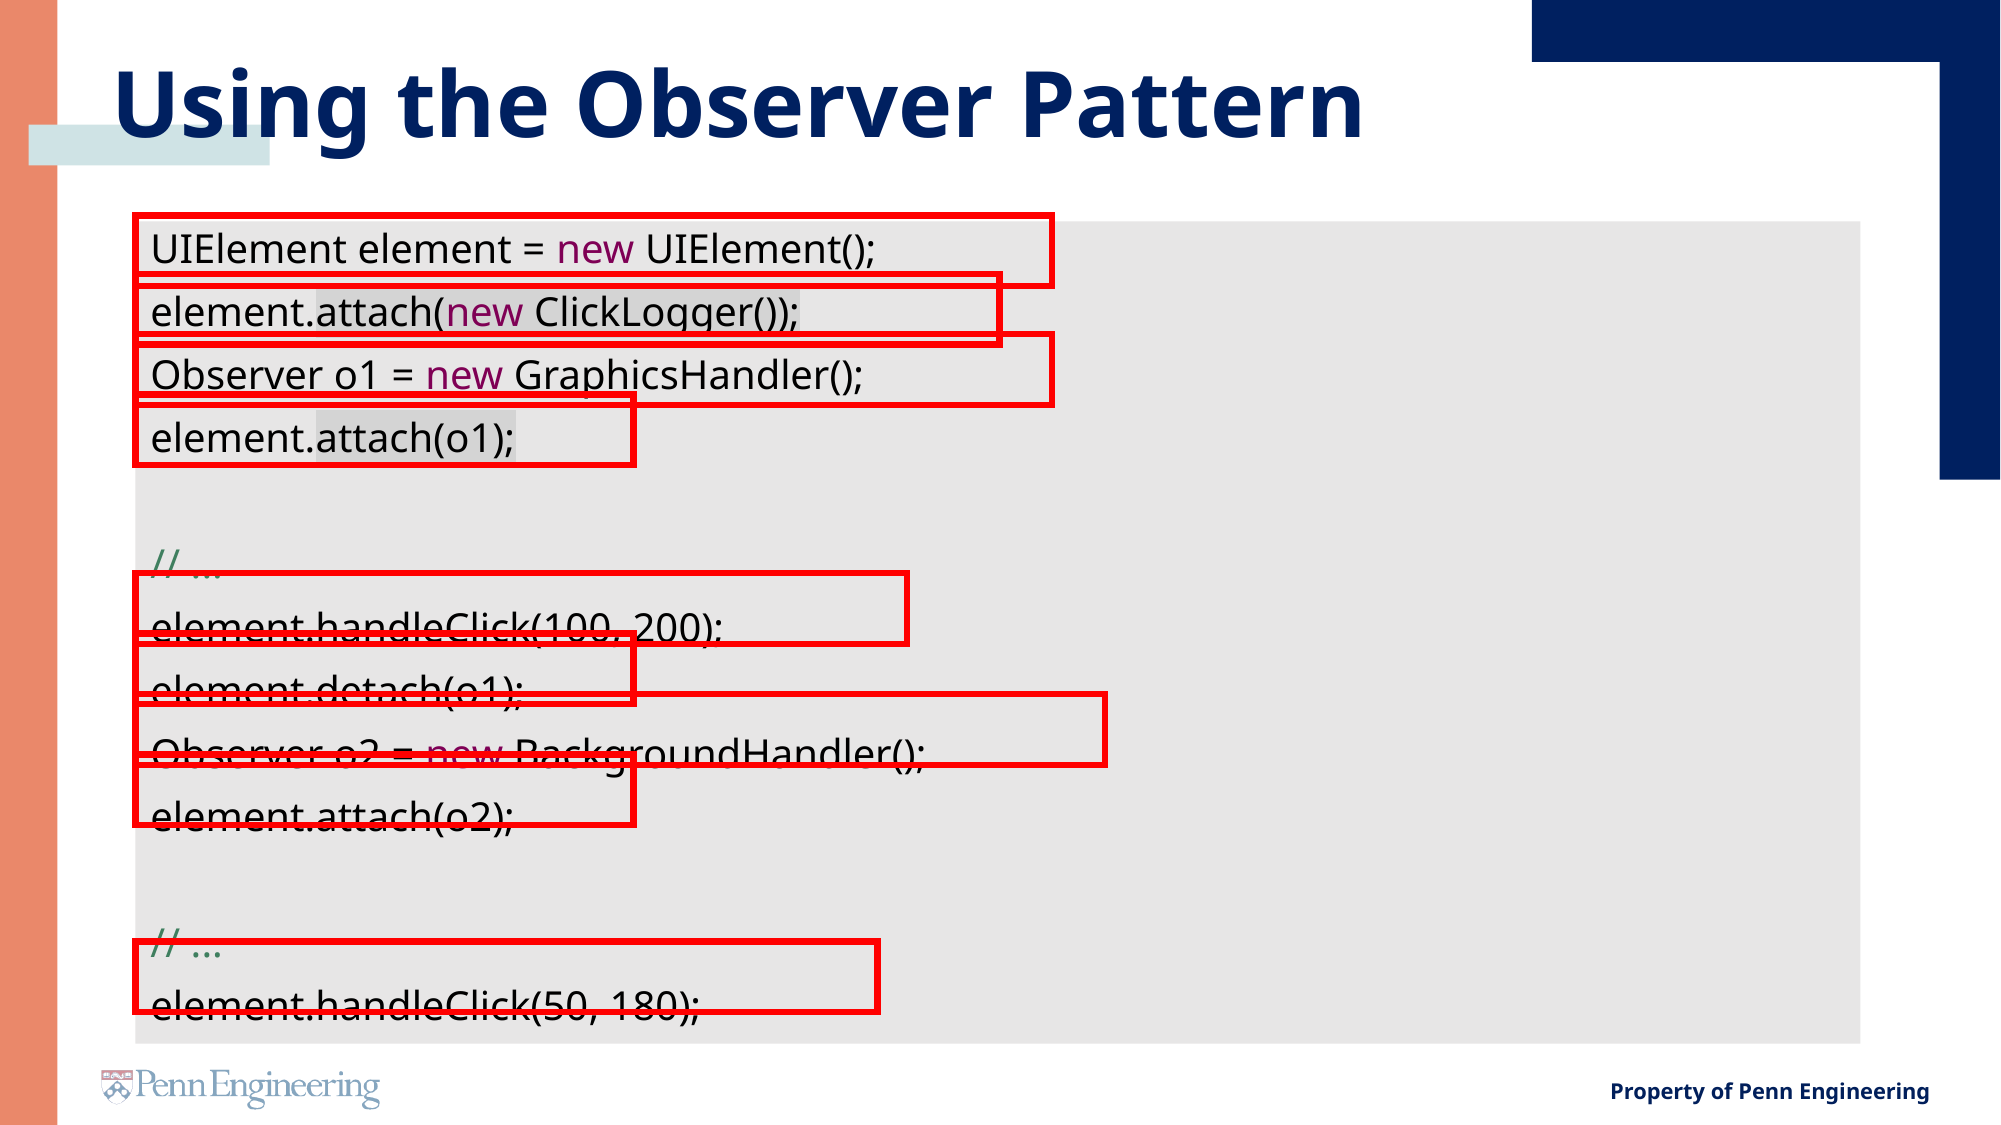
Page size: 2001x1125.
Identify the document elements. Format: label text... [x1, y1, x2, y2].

text_box [135, 693, 1105, 765]
text_box [135, 754, 634, 826]
text_box [135, 394, 634, 466]
text_box [135, 633, 634, 693]
text_box [135, 334, 1053, 405]
text_box [135, 215, 1053, 287]
list UIElement element = new UIElement(); element.attach(new ClickLogger()); Observer o1 = new GraphicsHandler(); element.attach(o1); // ... element.handleClick(100, 200); element.detach(o1); Observer o2 = new BackgroundHandler(); element.attach(o2); // ... element.handleClick(50, 180); [135, 221, 1861, 1044]
title Using the Observer Pattern [96, 0, 1822, 218]
text_box [135, 273, 1000, 334]
text_box [135, 941, 878, 1013]
text_box [135, 573, 908, 644]
